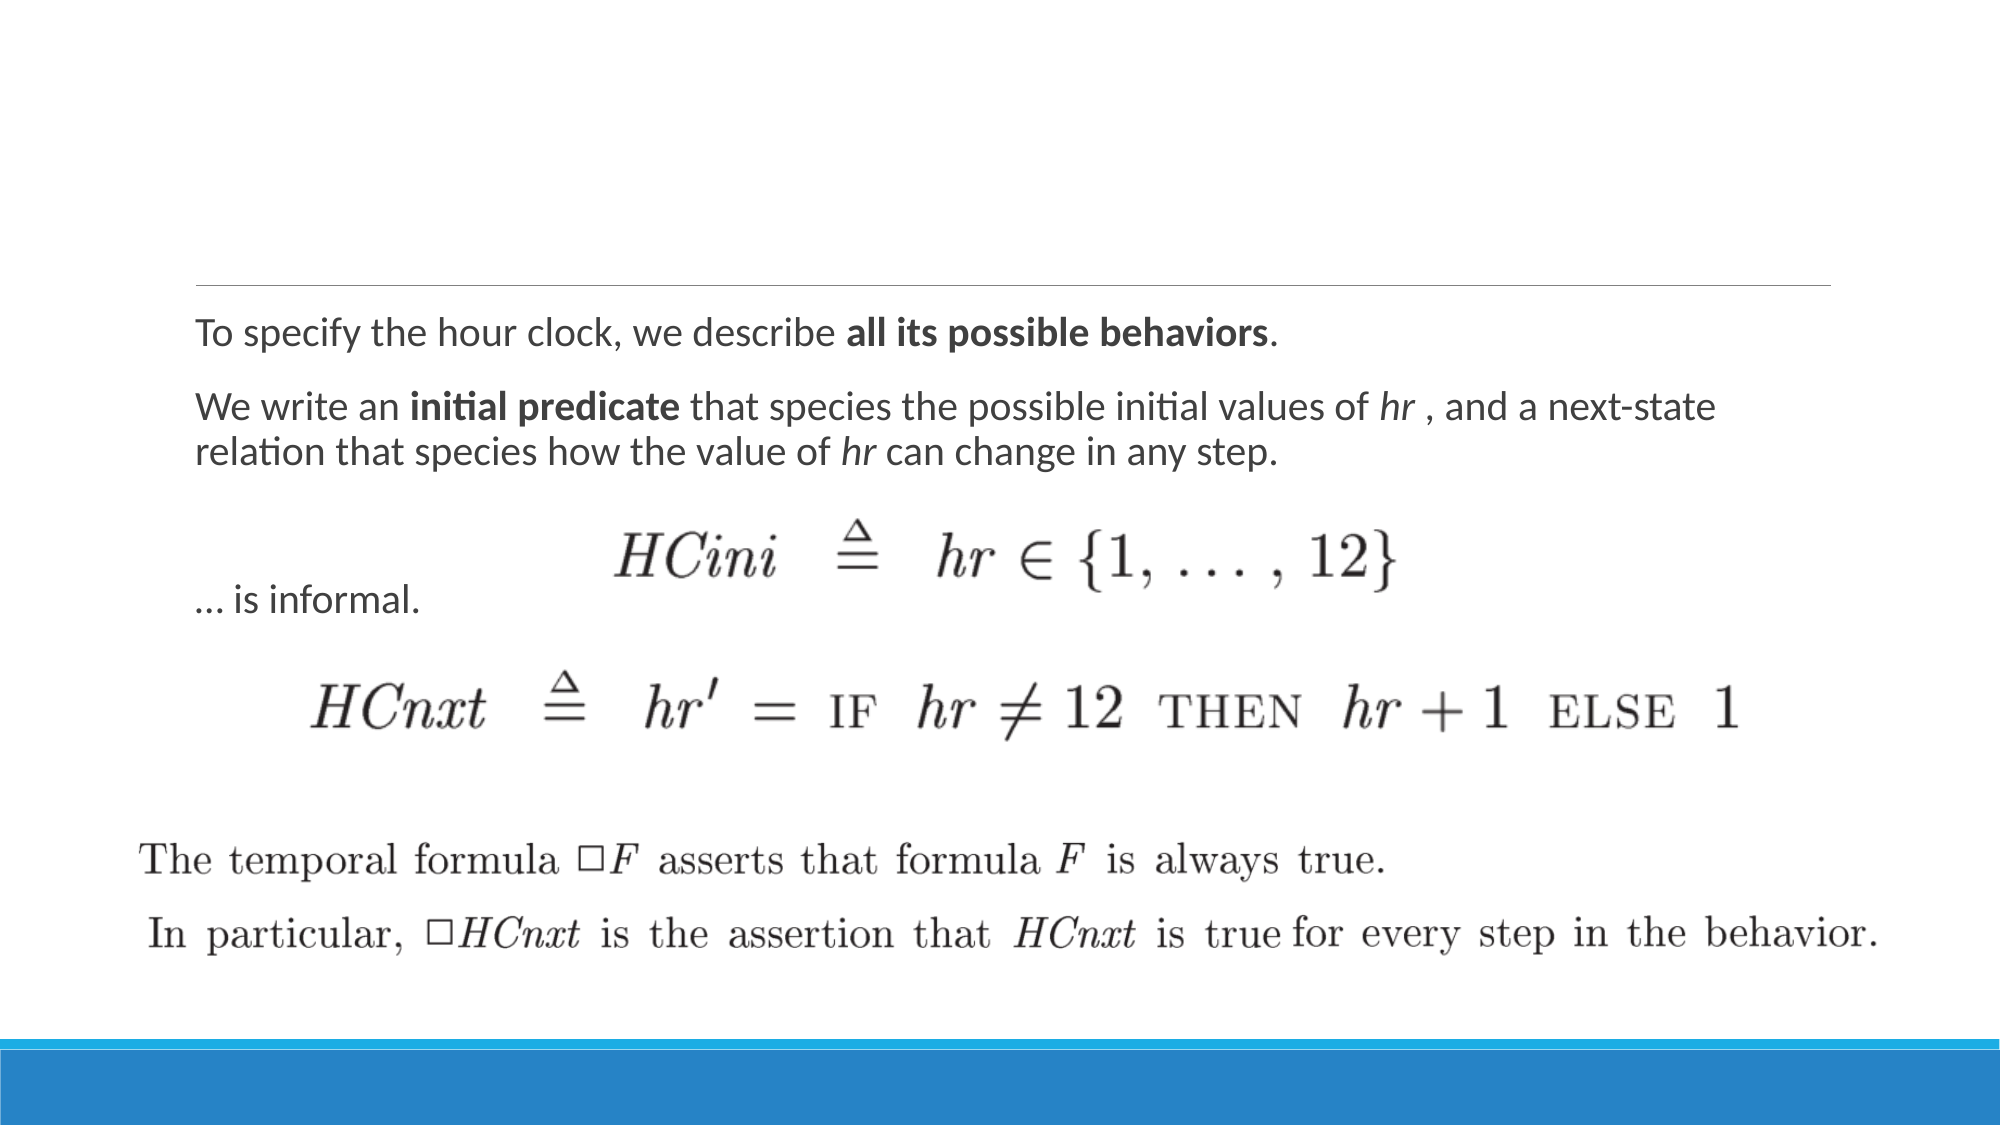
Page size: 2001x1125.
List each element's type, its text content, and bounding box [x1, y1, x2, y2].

picture [113, 819, 1897, 973]
list To specify the hour clock, we describe all its possible behaviors. We write an initial predicate that species the possible initial values of hr , and a next-state relation that species how the value of hr can change in any step. … is informal. [180, 302, 1830, 815]
picture [307, 635, 1764, 779]
picture [576, 506, 1424, 619]
